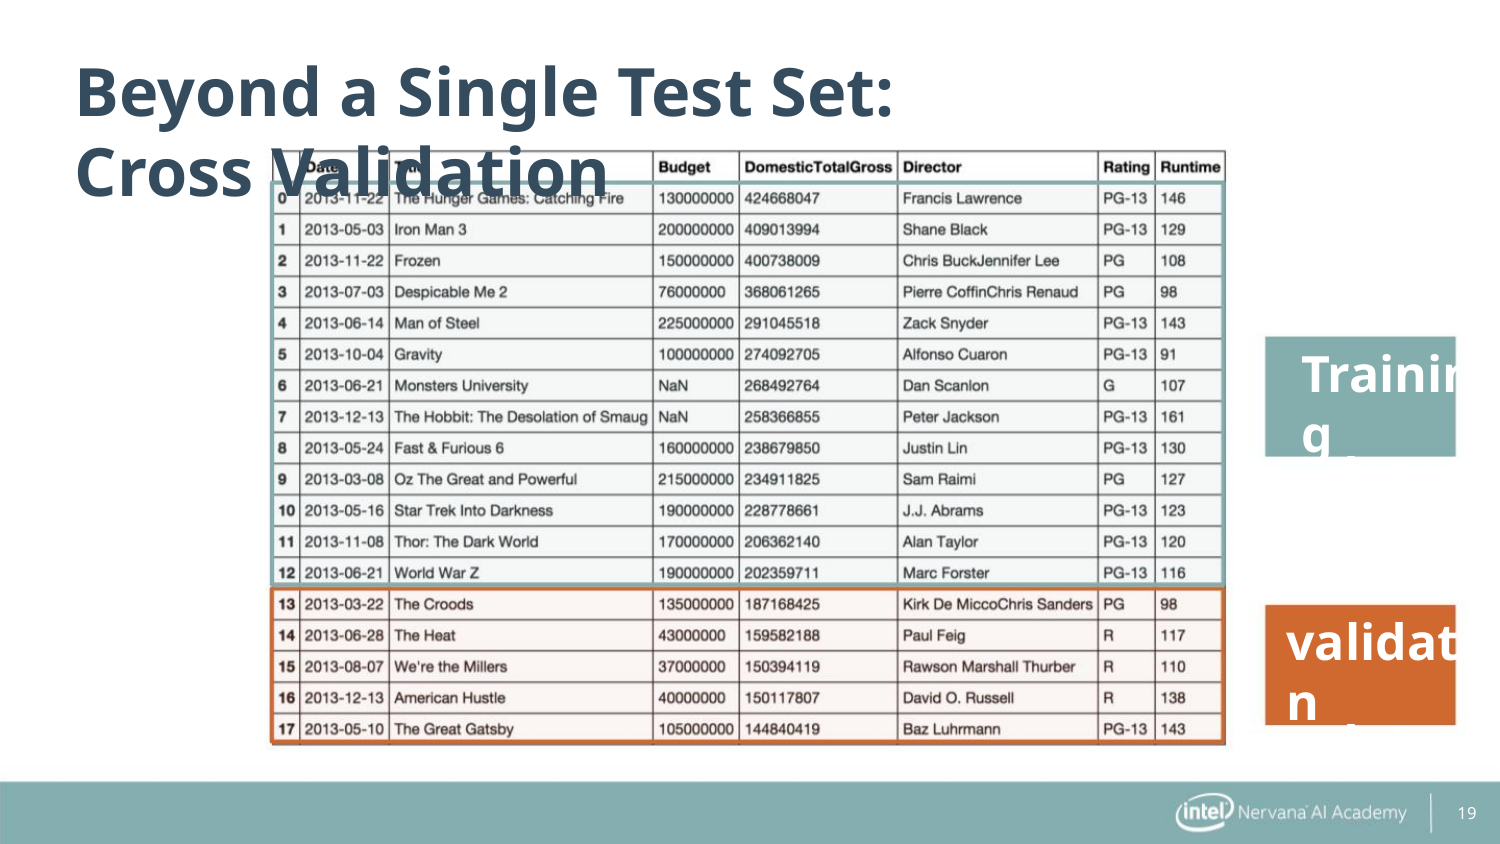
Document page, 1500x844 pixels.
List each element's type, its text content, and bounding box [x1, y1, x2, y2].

text_box [0, 0, 1500, 844]
text_box Training data [1301, 343, 1495, 505]
text_box 19 [1457, 801, 1500, 823]
text_box Beyond a Single Test Set: Cross Validation [74, 50, 958, 210]
text_box validation data [1286, 611, 1500, 773]
